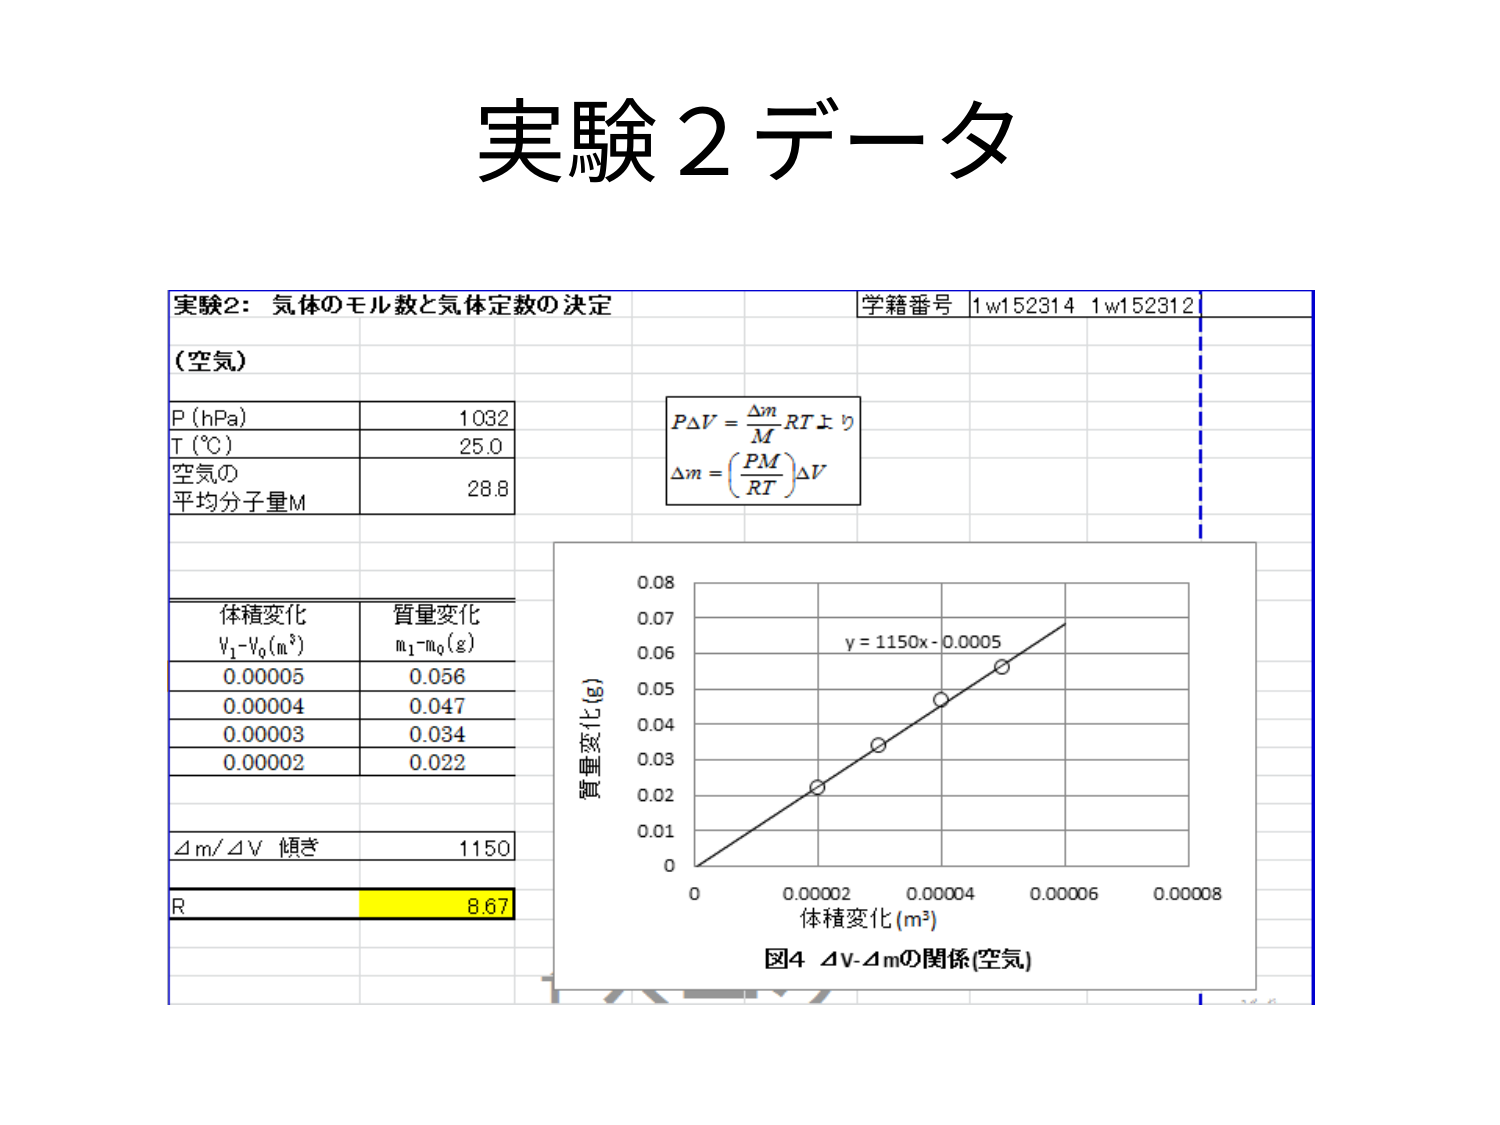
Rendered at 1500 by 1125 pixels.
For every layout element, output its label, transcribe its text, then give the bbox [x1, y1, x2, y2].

title 実験２データ [75, 45, 1425, 233]
picture [167, 290, 1315, 1006]
